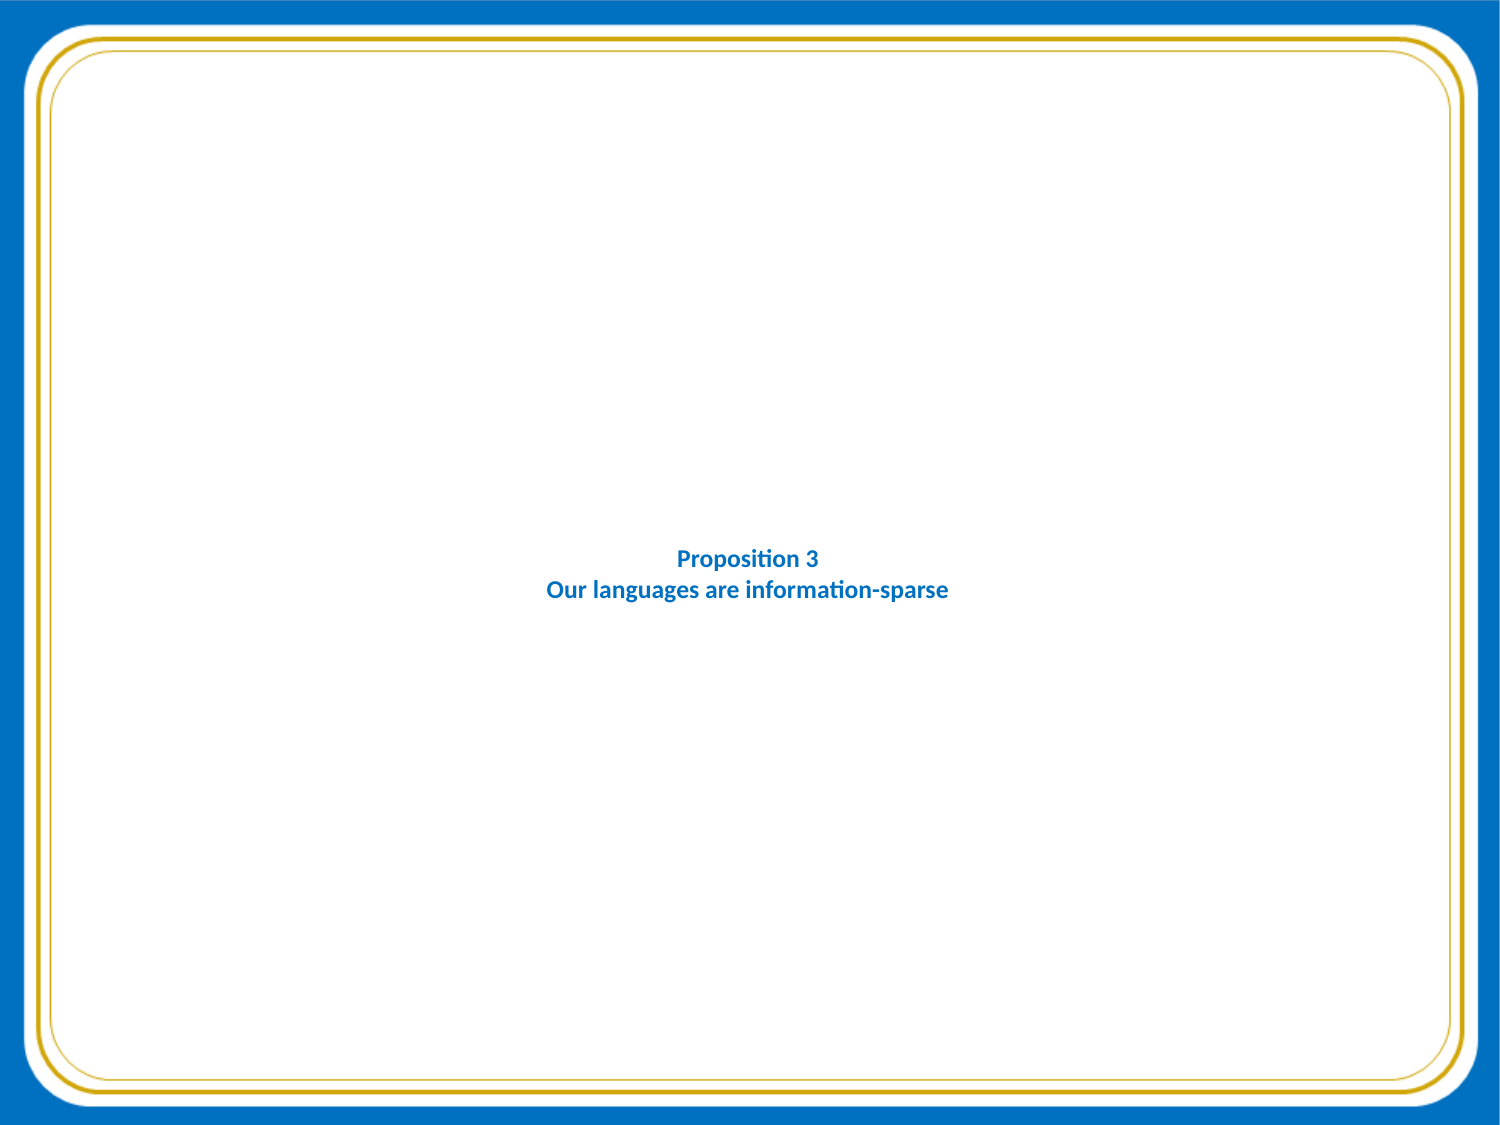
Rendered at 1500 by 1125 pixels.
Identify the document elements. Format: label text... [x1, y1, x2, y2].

title Proposition 3 Our languages are information-sparse [60, 533, 1436, 643]
picture [0, 0, 1500, 1125]
